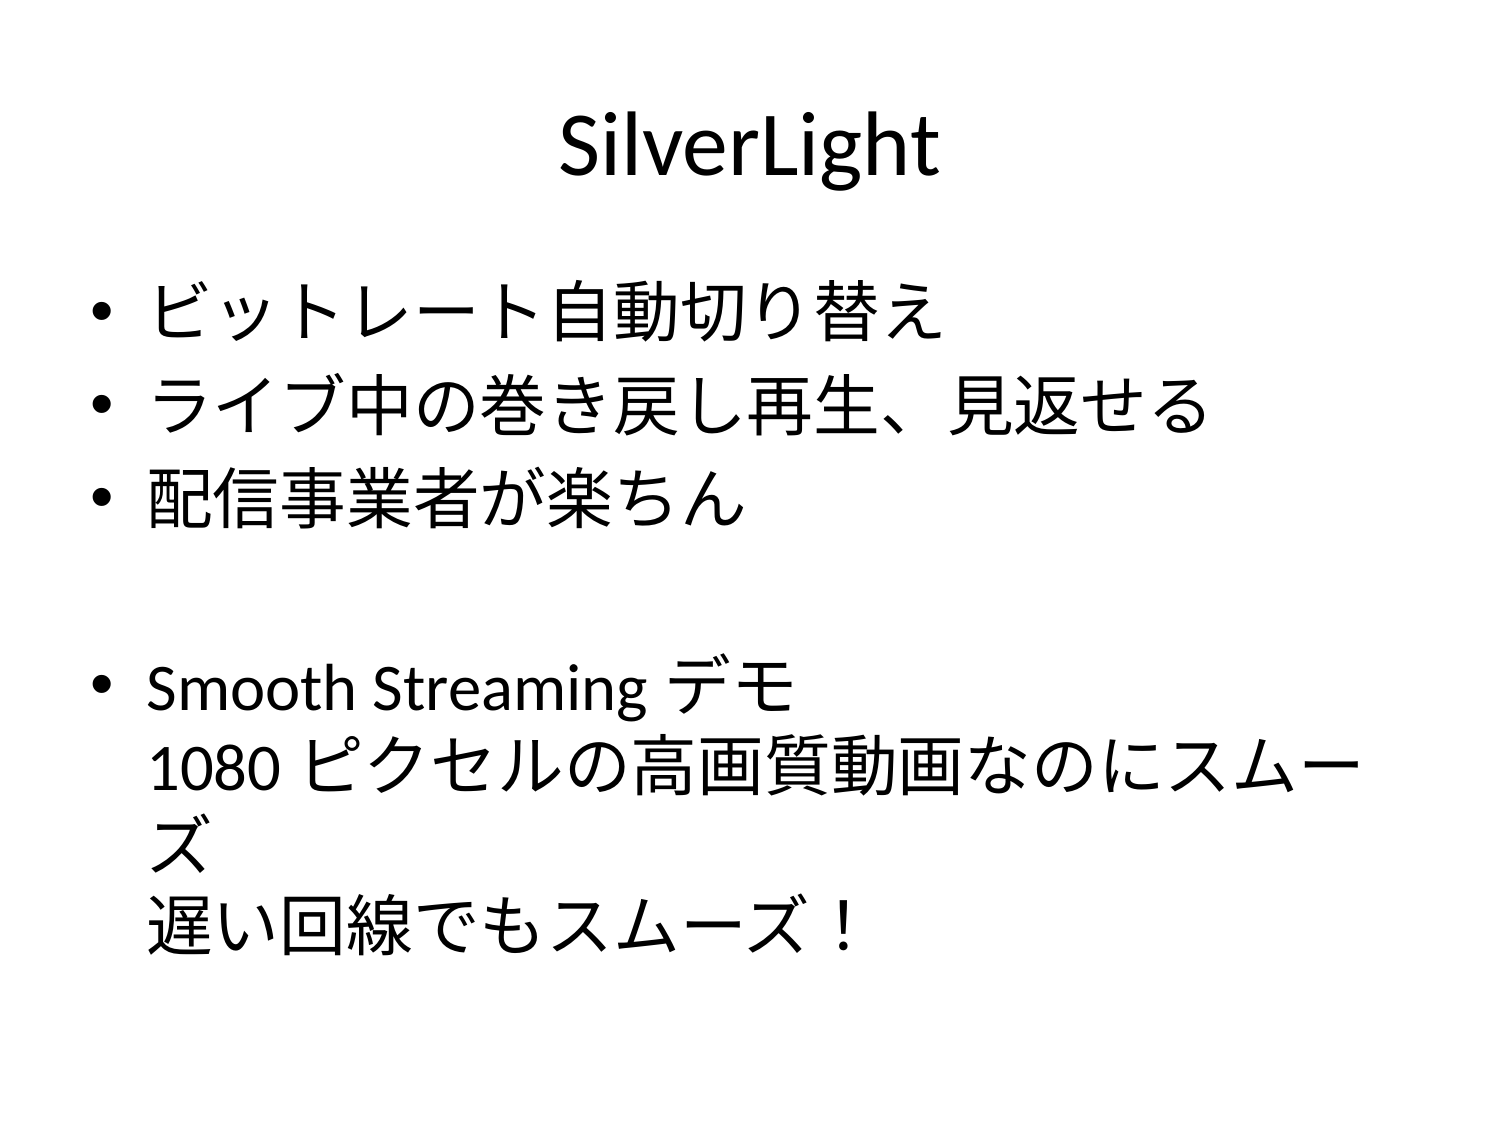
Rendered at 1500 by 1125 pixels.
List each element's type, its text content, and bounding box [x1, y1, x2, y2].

list ビットレート自動切り替え ライブ中の巻き戻し再生、見返せる 配信事業者が楽ちん Smooth Streamingデモ 1080ピクセルの高画質動画なのにスムーズ 遅い回線でもスムーズ！ [75, 262, 1425, 1005]
title SilverLight [75, 45, 1425, 233]
